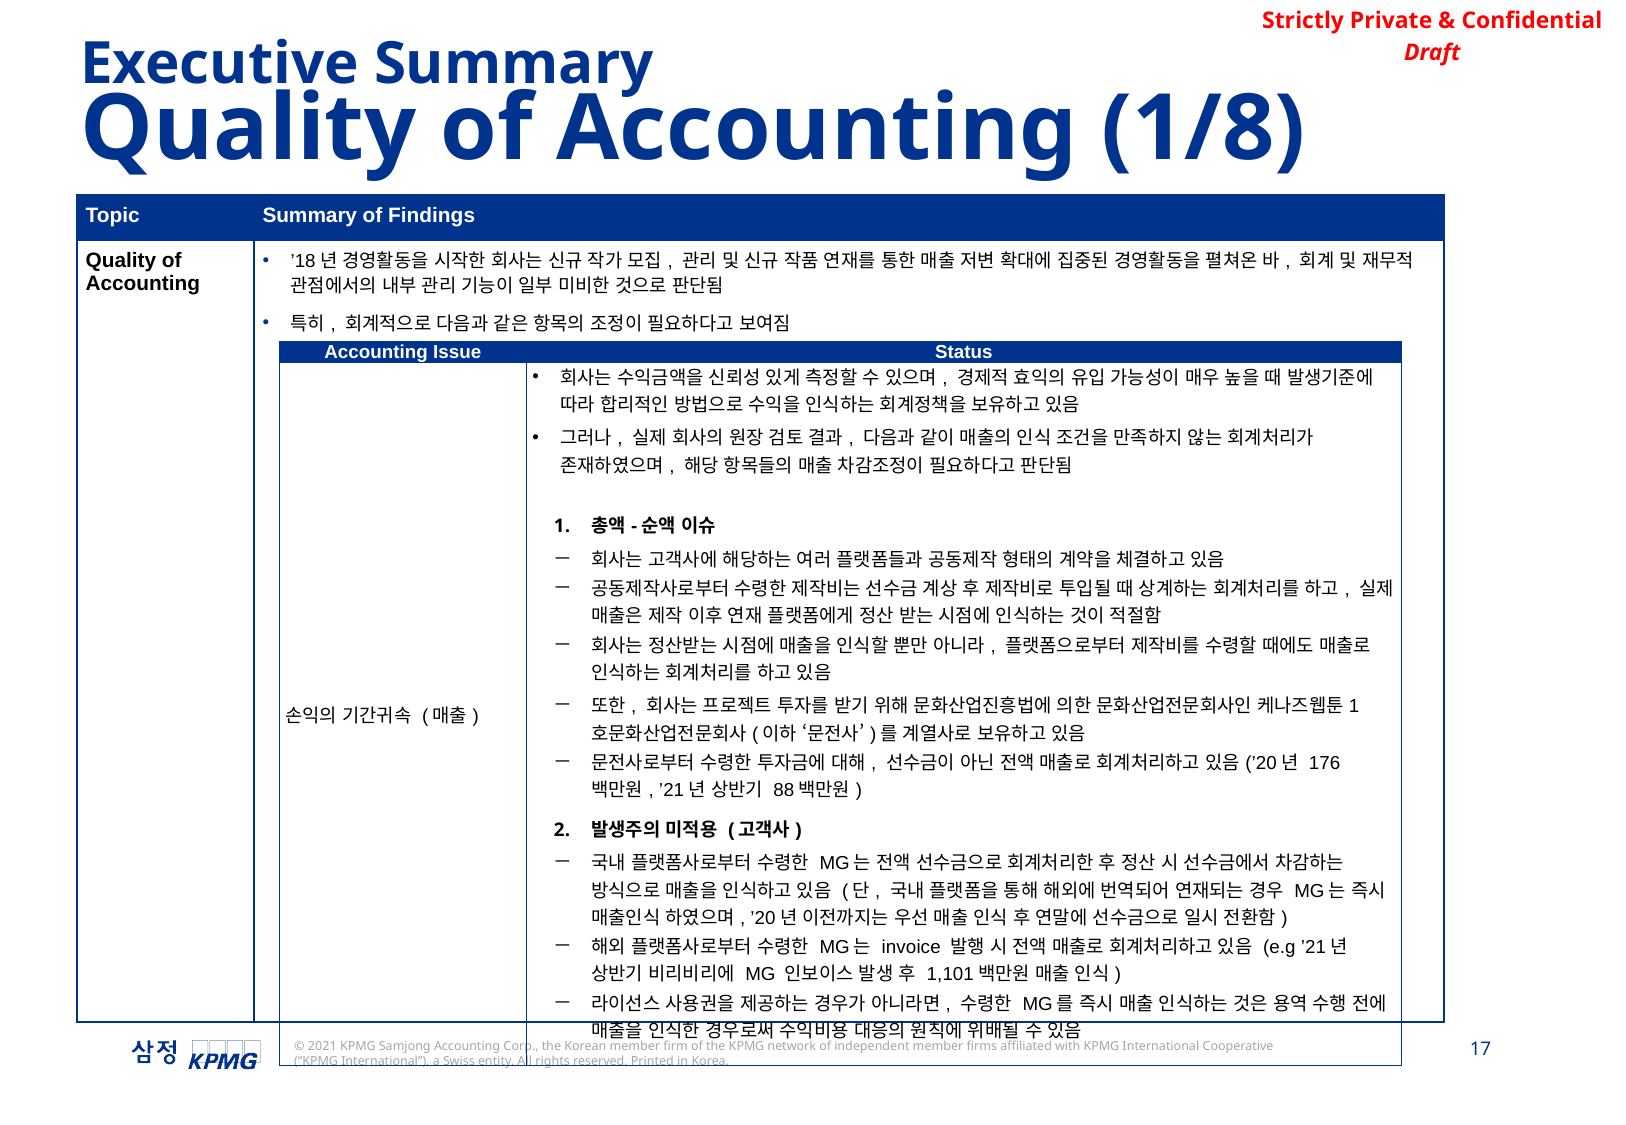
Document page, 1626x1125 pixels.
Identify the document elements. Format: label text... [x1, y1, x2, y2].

table_header Status [527, 342, 1401, 362]
table_cell 회사는 수익금액을 신뢰성 있게 측정할 수 있으며, 경제적 효익의 유입 가능성이 매우 높을 때 발생기준에 따라 합리적인 방법으로 수익을 인식하는 회계정책을 보유하고 있음 그러나, 실제 회사의 원장 검토 결과, 다음과 같이 매출의 인식 조건을 만족하지 않는 회계처리가 존재하였으며, 해당 항목들의 매출 차감조정이 필요하다고 판단됨 총액-순액 이슈 회사는 고객사에 해당하는 여러 플랫폼들과 공동제작 형태의 계약을 체결하고 있음 공동제작사로부터 수령한 제작비는 선수금 계상 후 제작비로 투입될 때 상계하는 회계처리를 하고, 실제 매출은 제작 이후 연재 플랫폼에게 정산 받는 시점에 인식하는 것이 적절함 회사는 정산받는 시점에 매출을 인식할 뿐만 아니라, 플랫폼으로부터 제작비를 수령할 때에도 매출로 인식하는 회계처리를 하고 있음 또한, 회사는 프로젝트 투자를 받기 위해 문화산업진흥법에 의한 문화산업전문회사인 케나즈웹툰1호문화산업전문회사(이하 ‘문전사’)를 계열사로 보유하고 있음 문전사로부터 수령한 투자금에 대해, 선수금이 아닌 전액 매출로 회계처리하고 있음(’20년 176백만원, ’21년 상반기 88백만원) 발생주의 미적용 (고객사) 국내 플랫폼사로부터 수령한 MG는 전액 선수금으로 회계처리한 후 정산 시 선수금에서 차감하는 방식으로 매출을 인식하고 있음 (단, 국내 플랫폼을 통해 해외에 번역되어 연재되는 경우 MG는 즉시 매출인식 하였으며, ’20년 이전까지는 우선 매출 인식 후 연말에 선수금으로 일시 전환함) 해외 플랫폼사로부터 수령한 MG는 invoice 발행 시 전액 매출로 회계처리하고 있음 (e.g ’21년 상반기 비리비리에 MG 인보이스 발생 후 1,101백만원 매출 인식) 라이선스 사용권을 제공하는 경우가 아니라면, 수령한 MG를 즉시 매출 인식하는 것은 용역 수행 전에 매출을 인식한 경우로써 수익비용 대응의 원칙에 위배될 수 있음 [527, 363, 1401, 1065]
table_cell Quality of Accounting [78, 241, 253, 1021]
text_box Quality of Accounting (1/8) [65, 91, 1475, 188]
text_box Executive Summary [65, 37, 1475, 83]
table_header Topic [78, 196, 253, 239]
table_cell 손익의 기간귀속 (매출) [280, 363, 526, 1065]
table_header Summary of Findings [255, 196, 1443, 239]
picture [129, 1038, 263, 1071]
table_cell ’18년 경영활동을 시작한 회사는 신규 작가 모집, 관리 및 신규 작품 연재를 통한 매출 저변 확대에 집중된 경영활동을 펼쳐온 바, 회계 및 재무적 관점에서의 내부 관리 기능이 일부 미비한 것으로 판단됨 특히, 회계적으로 다음과 같은 항목의 조정이 필요하다고 보여짐 [255, 241, 1443, 1021]
table_header Accounting Issue [280, 342, 526, 362]
